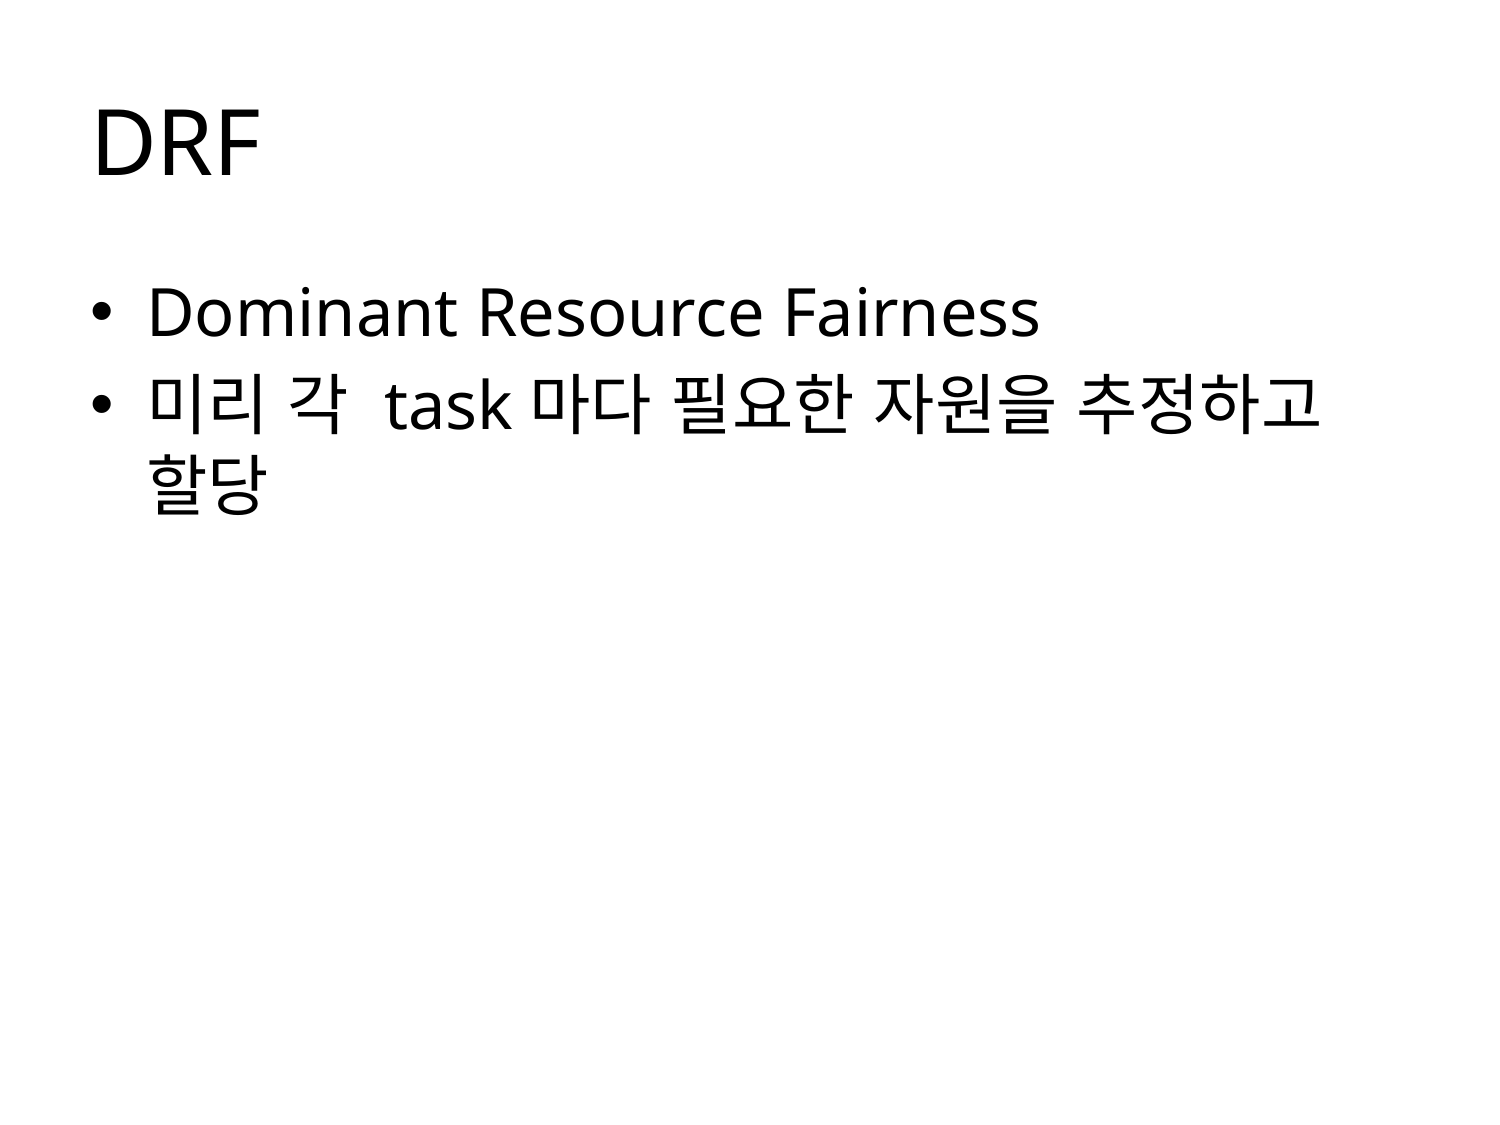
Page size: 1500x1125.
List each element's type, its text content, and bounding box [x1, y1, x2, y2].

list Dominant Resource Fairness 미리 각 task마다 필요한 자원을 추정하고 할당 [75, 262, 1425, 1005]
title DRF [75, 45, 1425, 233]
